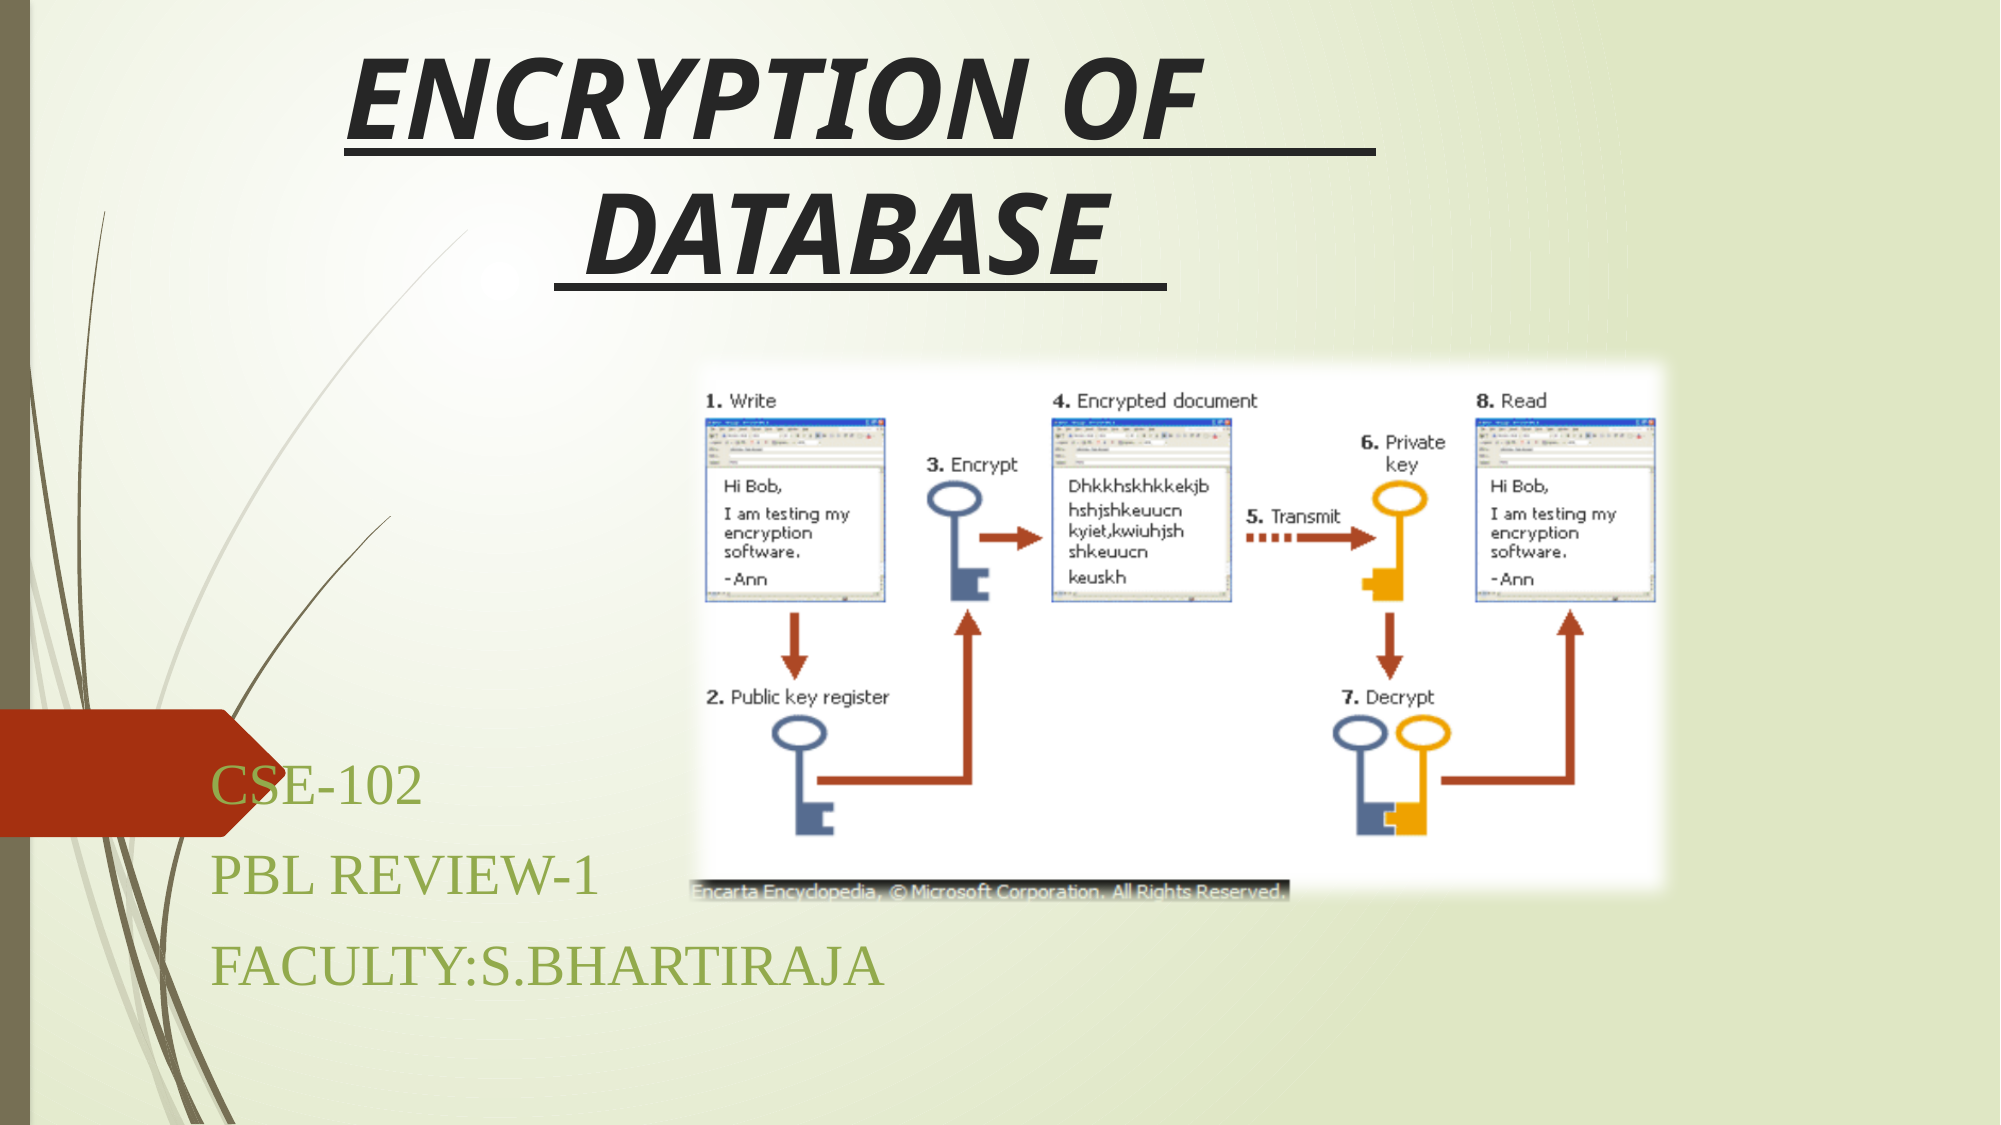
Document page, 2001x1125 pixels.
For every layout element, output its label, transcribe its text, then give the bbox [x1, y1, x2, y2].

picture [679, 344, 1684, 909]
title ENCRYPTION OF DATABASE [223, 0, 1498, 305]
subtitle CSE-102 PBL REVIEW-1 FACULTY:S.BHARTIRAJA [194, 738, 1527, 1079]
